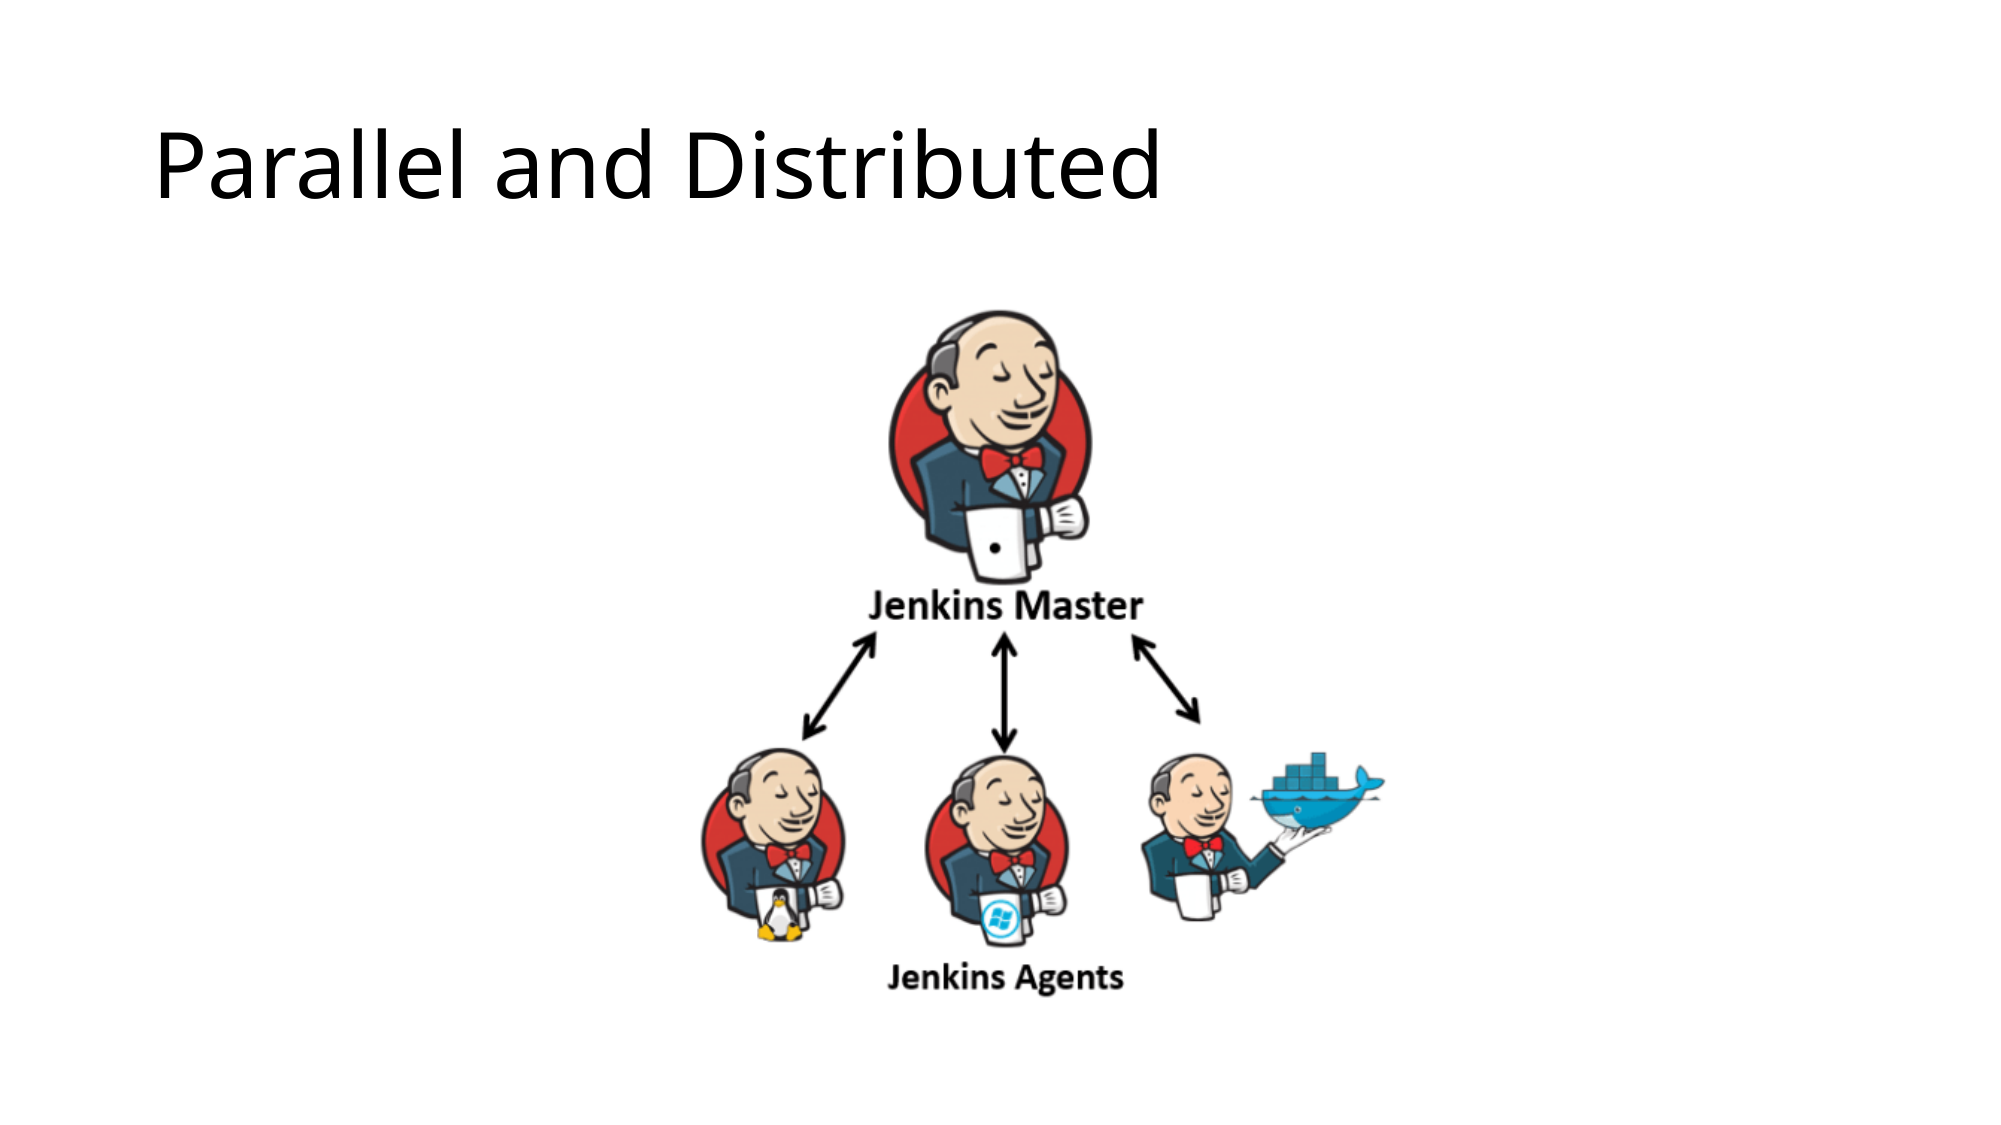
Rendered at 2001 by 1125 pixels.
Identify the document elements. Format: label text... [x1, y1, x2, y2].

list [416, 299, 1609, 1014]
title Parallel and Distributed [137, 59, 1863, 278]
